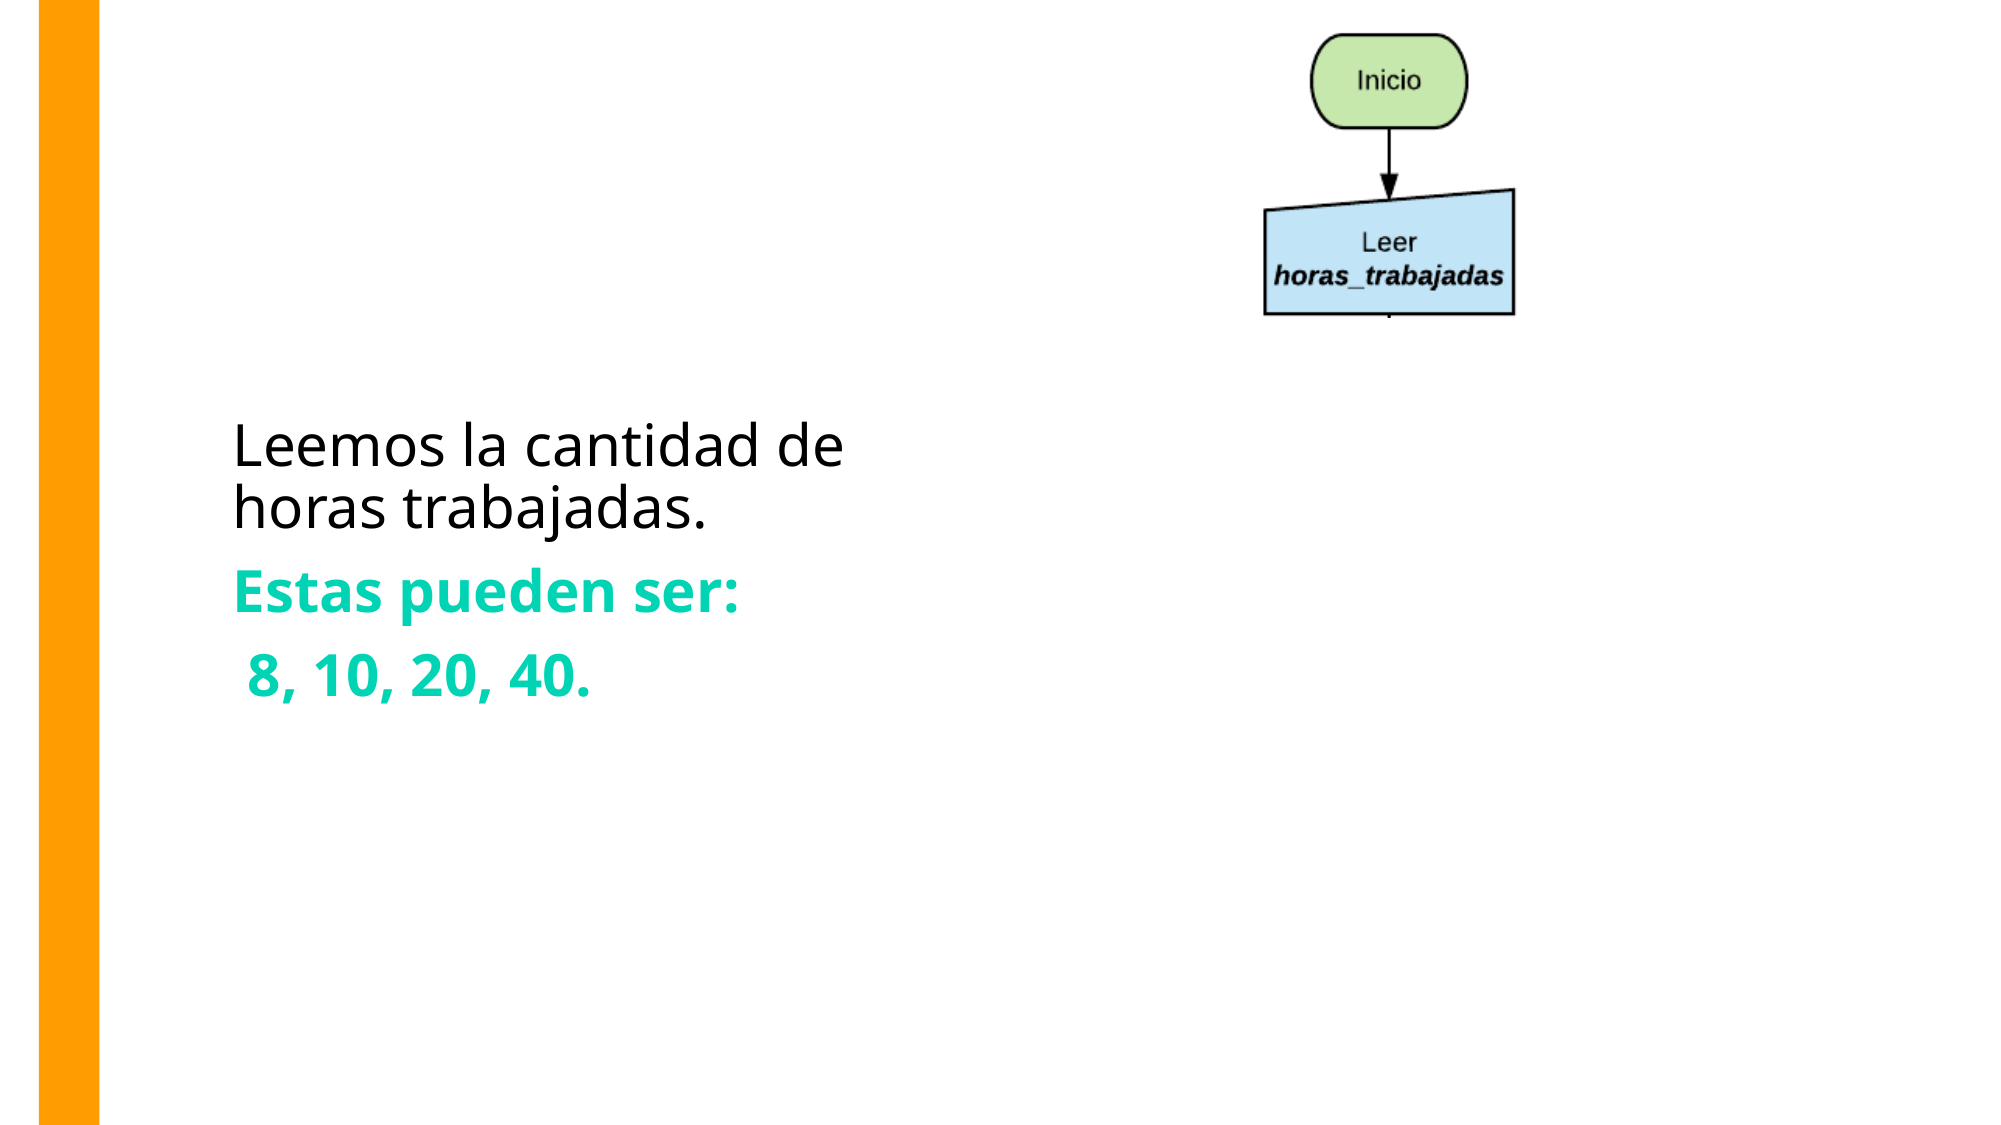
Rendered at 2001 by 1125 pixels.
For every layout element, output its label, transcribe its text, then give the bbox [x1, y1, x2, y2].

picture [1141, 0, 1638, 318]
text_box Leemos la cantidad de horas trabajadas. Estas pueden ser: 8, 10, 20, 40. [217, 378, 1018, 746]
text_box [180, 117, 959, 976]
